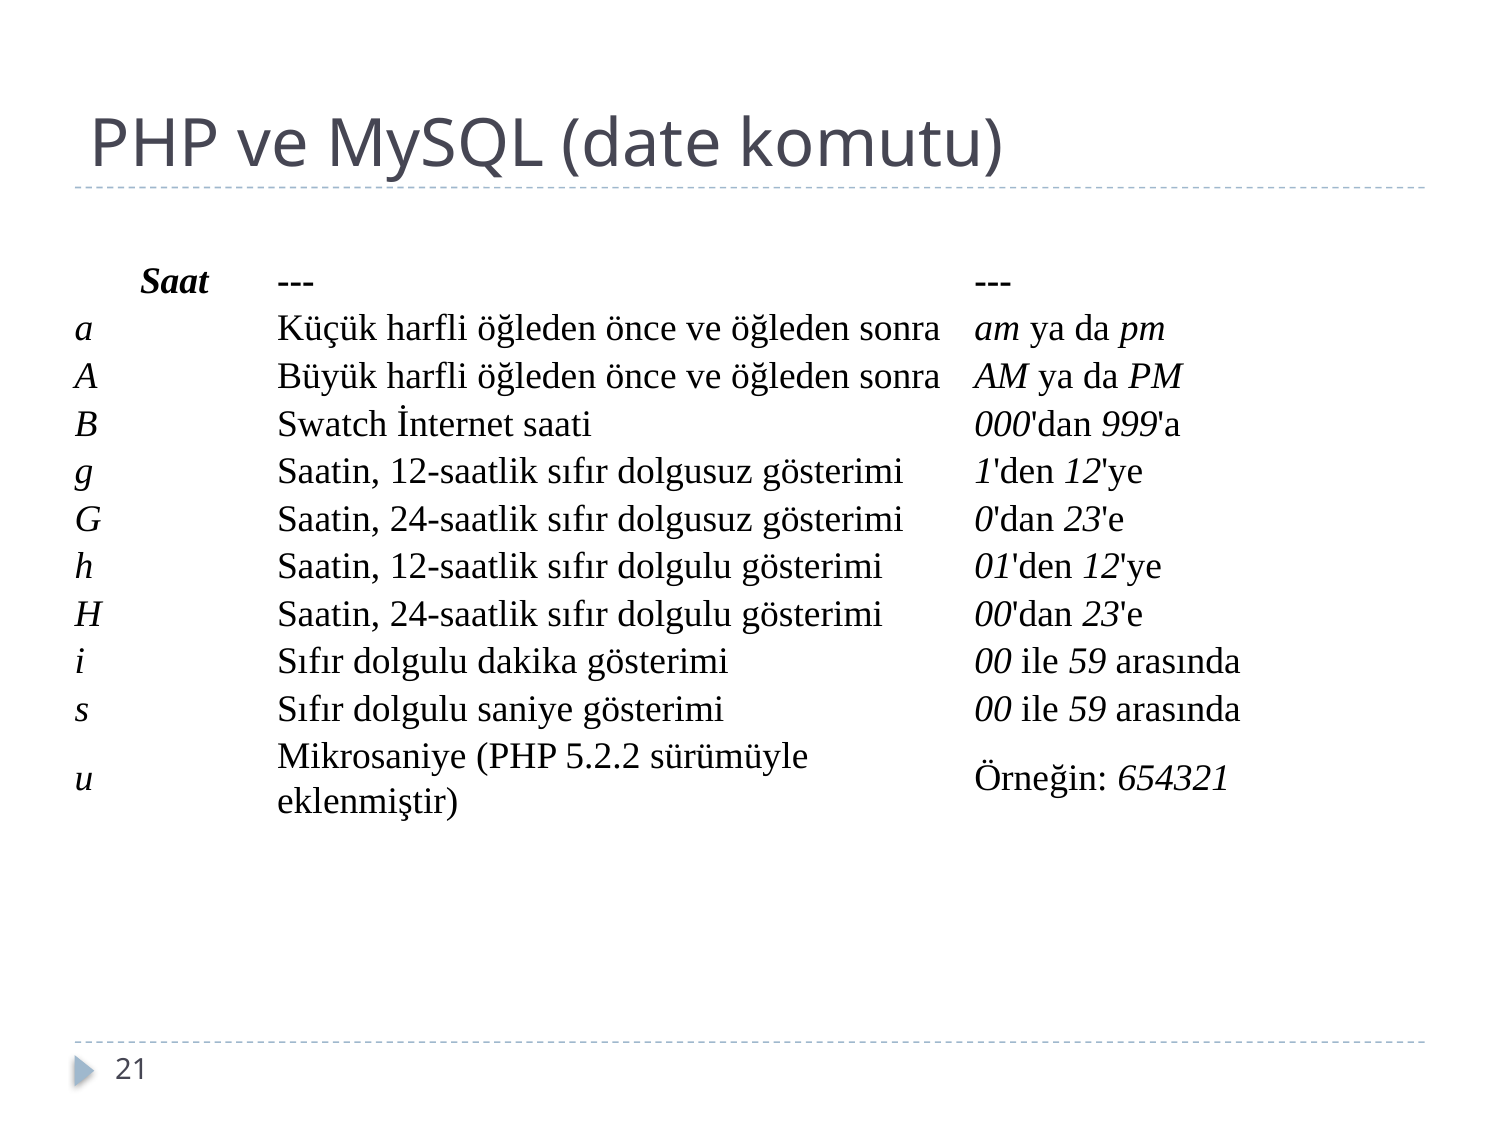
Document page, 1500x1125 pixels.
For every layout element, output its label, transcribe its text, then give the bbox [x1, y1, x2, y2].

table_cell Sıfır dolgulu saniye gösterimi [275, 683, 973, 731]
table_header Saat [73, 255, 275, 303]
title PHP ve MySQL (date komutu) [75, 24, 1425, 188]
table_header --- [275, 255, 973, 303]
table_cell am ya da pm [973, 303, 1423, 350]
table_cell H [73, 588, 275, 636]
table_cell G [73, 493, 275, 541]
slide_number 21 [100, 1042, 426, 1103]
table_cell Saatin, 12-saatlik sıfır dolgusuz gösterimi [275, 446, 973, 493]
table_cell s [73, 683, 275, 731]
table_cell Sıfır dolgulu dakika gösterimi [275, 636, 973, 683]
table_cell i [73, 636, 275, 683]
table_cell 0'dan 23'e [973, 493, 1423, 541]
table_cell Saatin, 12-saatlik sıfır dolgulu gösterimi [275, 541, 973, 588]
table_cell AM ya da PM [973, 350, 1423, 398]
table_cell u [73, 731, 275, 823]
table_cell g [73, 446, 275, 493]
table_cell a [73, 303, 275, 350]
table_cell Saatin, 24-saatlik sıfır dolgulu gösterimi [275, 588, 973, 636]
table_cell 1'den 12'ye [973, 446, 1423, 493]
table_cell Mikrosaniye (PHP 5.2.2 sürümüyle eklenmiştir) [275, 731, 973, 823]
table_cell 00 ile 59 arasında [973, 636, 1423, 683]
table_cell A [73, 350, 275, 398]
table_cell Örneğin: 654321 [973, 731, 1423, 823]
table_cell Saatin, 24-saatlik sıfır dolgusuz gösterimi [275, 493, 973, 541]
table_cell Swatch İnternet saati [275, 398, 973, 446]
table_cell 01'den 12'ye [973, 541, 1423, 588]
table_cell Küçük harfli öğleden önce ve öğleden sonra [275, 303, 973, 350]
table_cell B [73, 398, 275, 446]
table_cell 00 ile 59 arasında [973, 683, 1423, 731]
table_cell Büyük harfli öğleden önce ve öğleden sonra [275, 350, 973, 398]
table_header --- [973, 255, 1423, 303]
table_cell h [73, 541, 275, 588]
table_cell 000'dan 999'a [973, 398, 1423, 446]
table_cell 00'dan 23'e [973, 588, 1423, 636]
